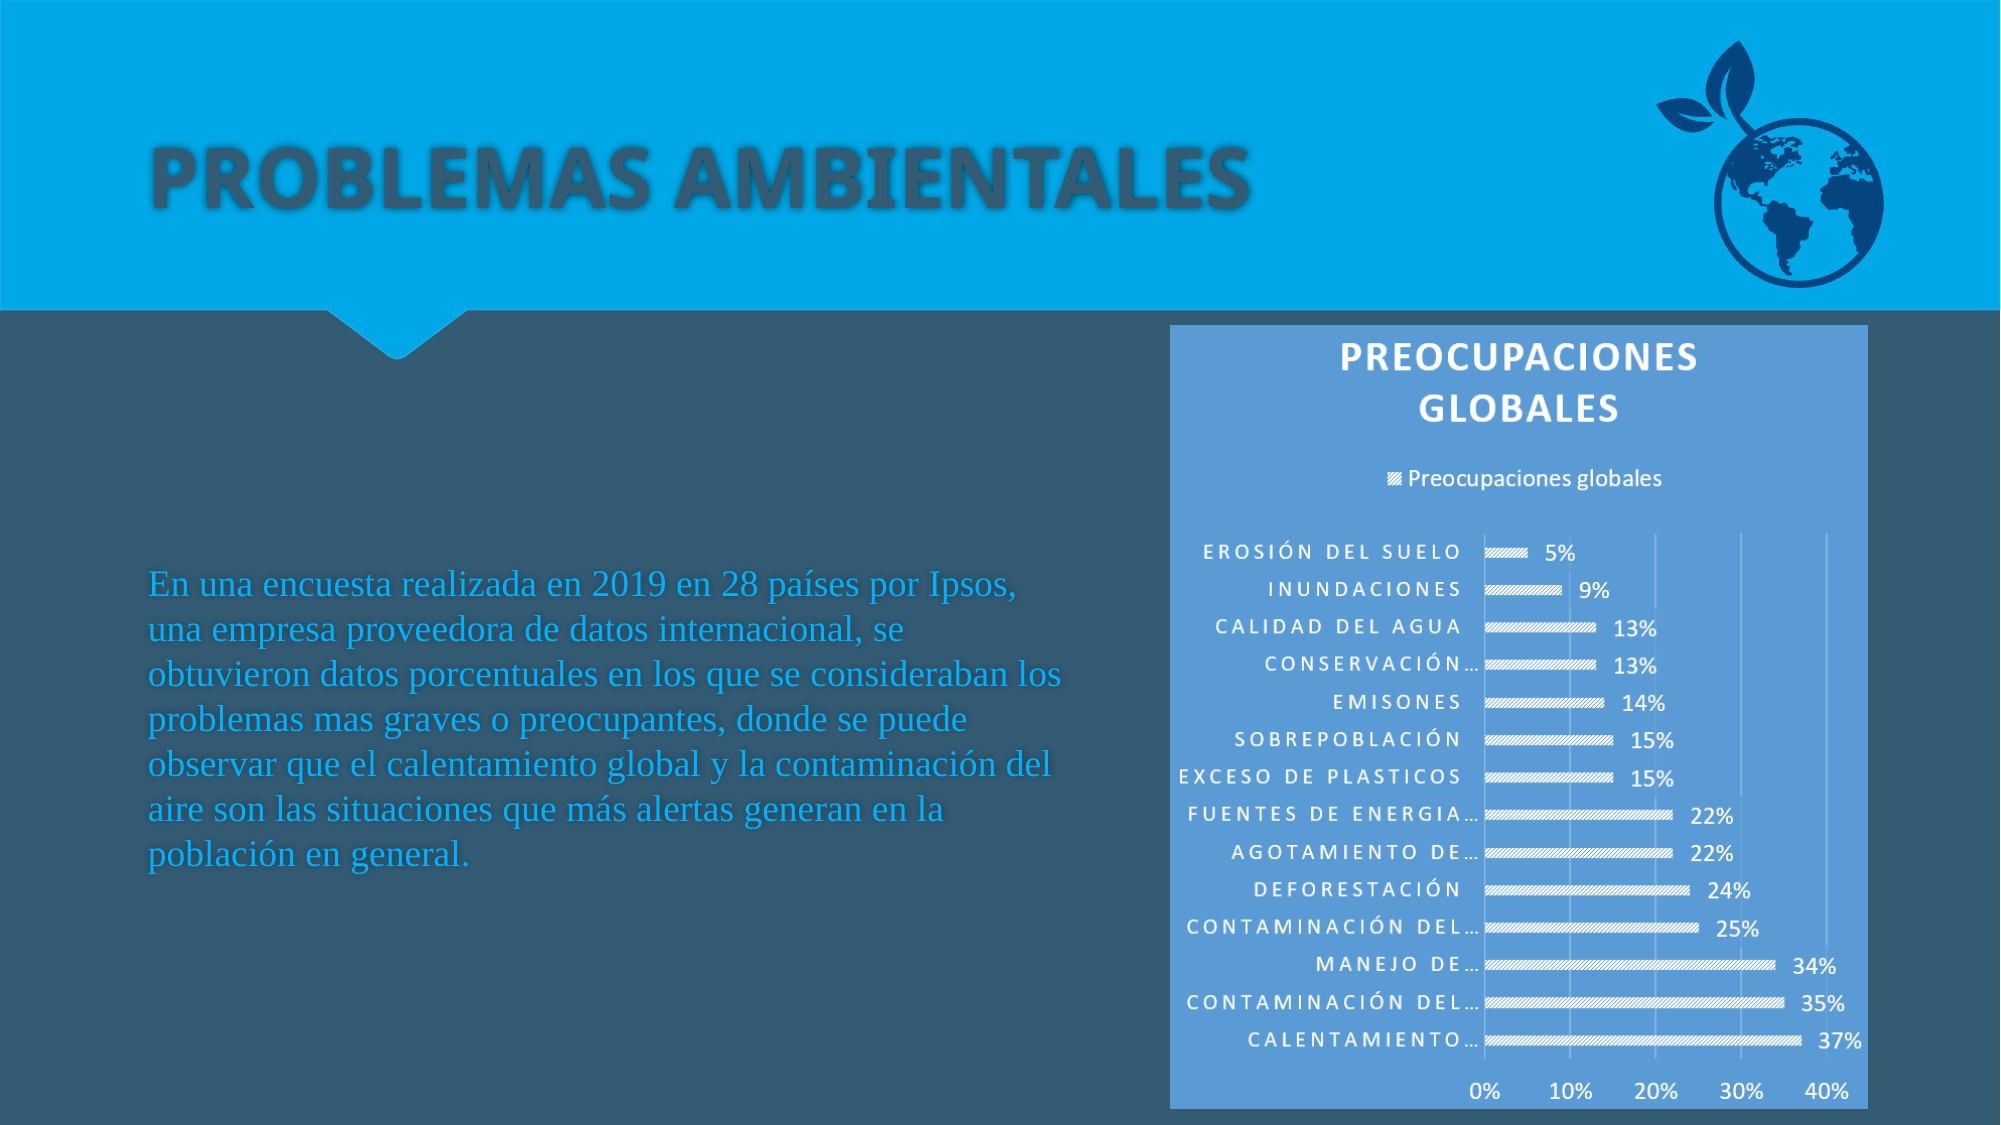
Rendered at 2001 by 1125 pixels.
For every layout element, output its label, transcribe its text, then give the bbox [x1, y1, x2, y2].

picture [1169, 325, 1868, 1109]
picture [1707, 43, 1883, 287]
title PROBLEMAS AMBIENTALES [132, 73, 1645, 233]
picture [1659, 99, 1710, 131]
list En una encuesta realizada en 2019 en 28 países por Ipsos, una empresa proveedora de datos internacional, se obtuvieron datos porcentuales en los que se consideraban los problemas mas graves o preocupantes, donde se puede observar que el calentamiento global y la contaminación del aire son las situaciones que más alertas generan en la población en general. [132, 369, 1080, 1065]
